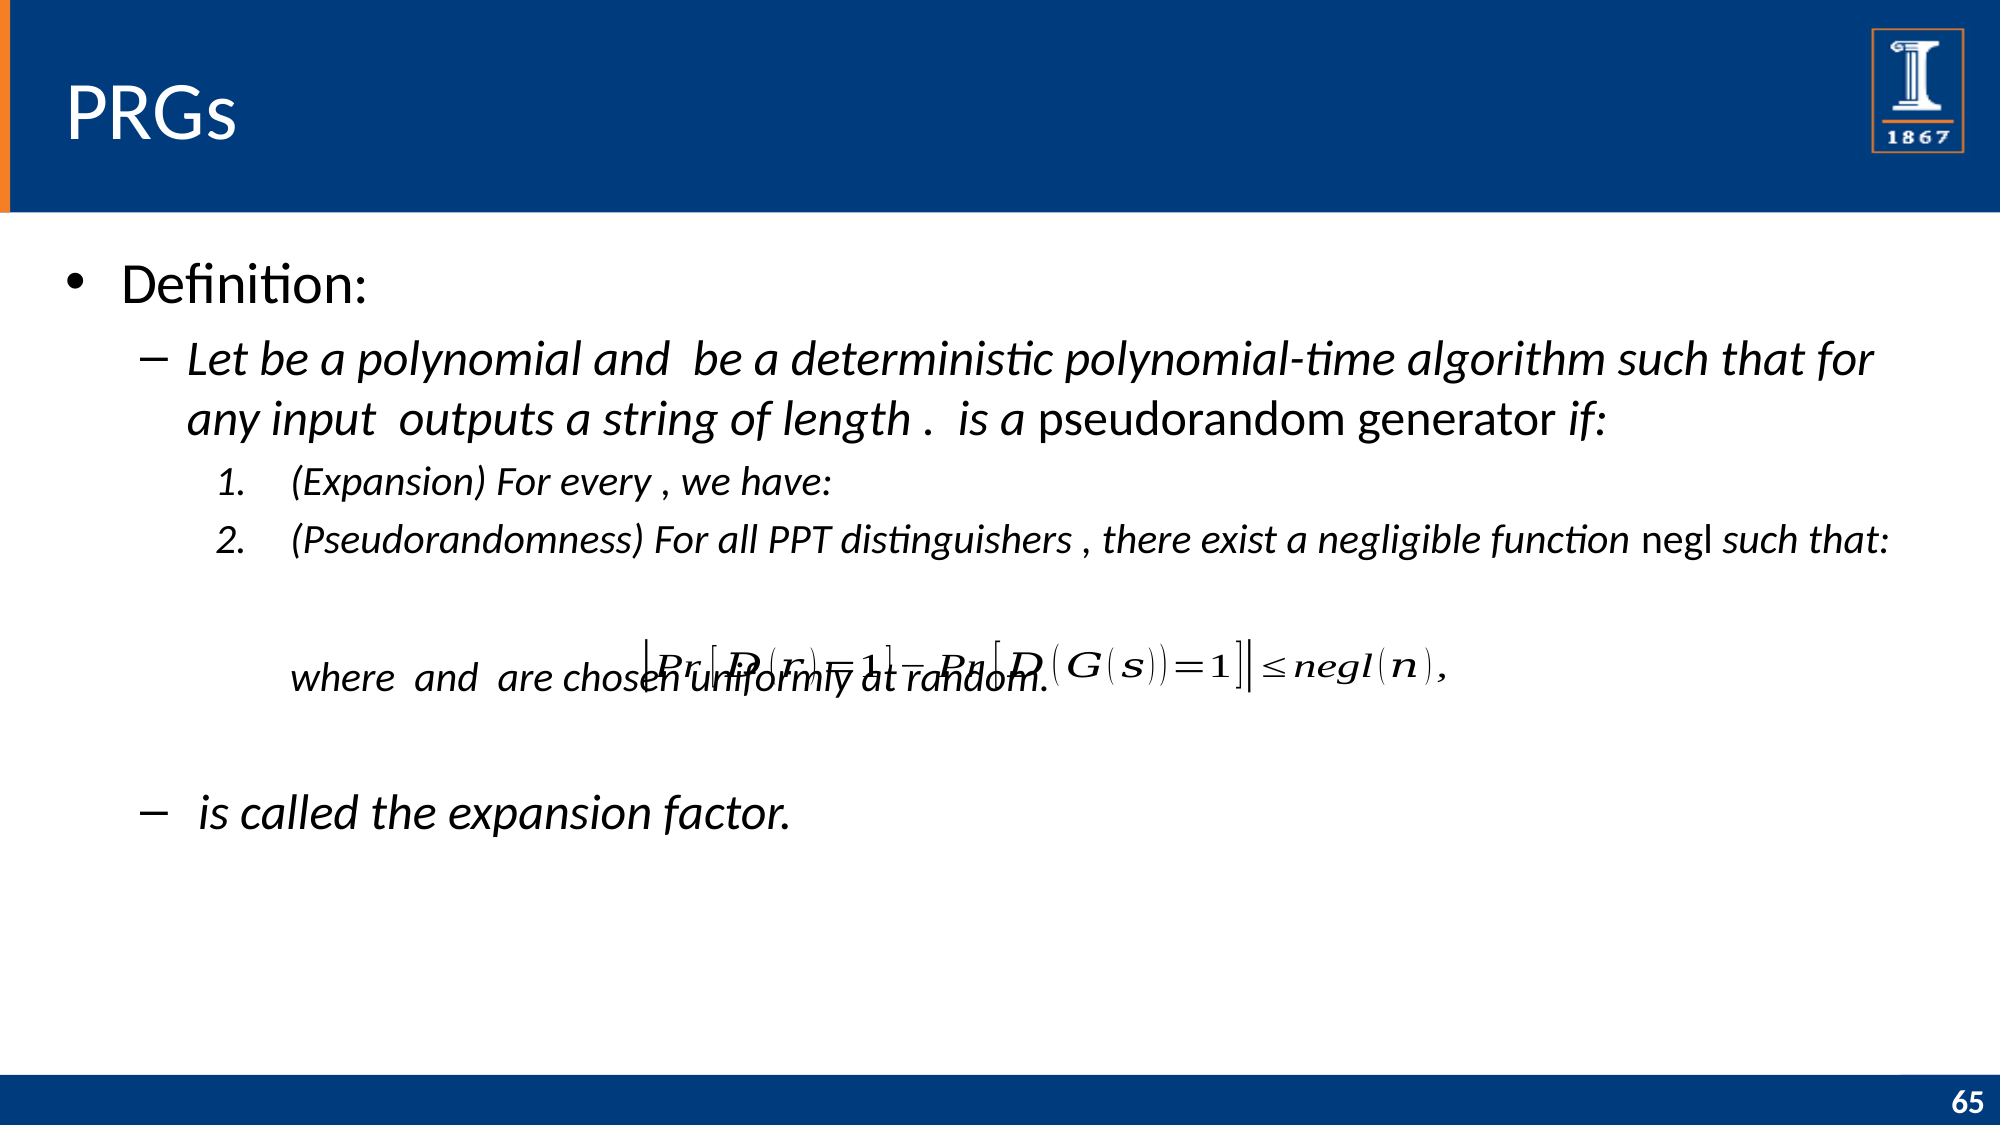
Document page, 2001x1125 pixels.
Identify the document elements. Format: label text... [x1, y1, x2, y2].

picture [1866, 24, 1971, 158]
slide_number 65 [1899, 1074, 2000, 1125]
title PRGs [50, 24, 1517, 188]
